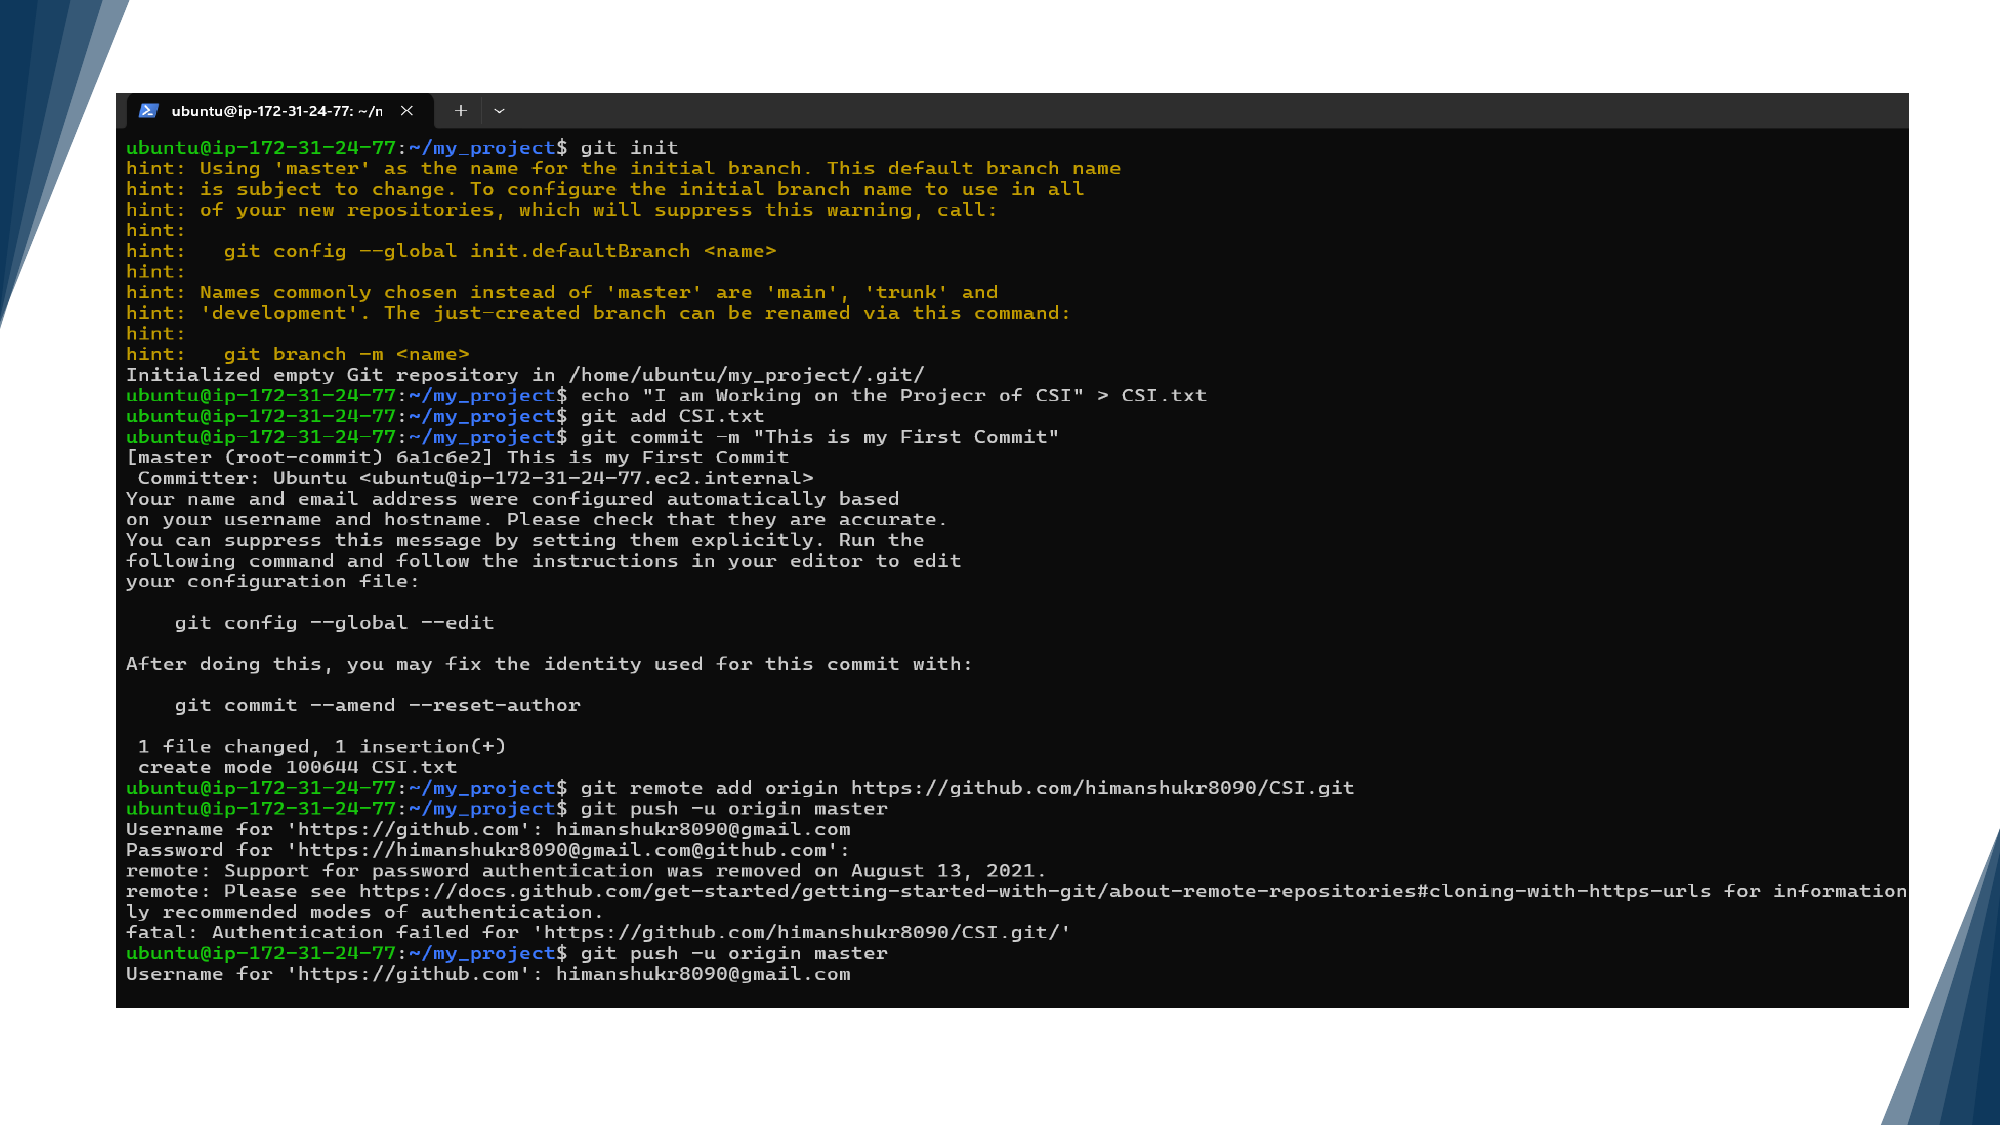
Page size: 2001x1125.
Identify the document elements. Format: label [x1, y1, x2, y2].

picture [116, 93, 1909, 1008]
text_box [1878, 791, 2000, 1125]
text_box [0, 0, 132, 336]
